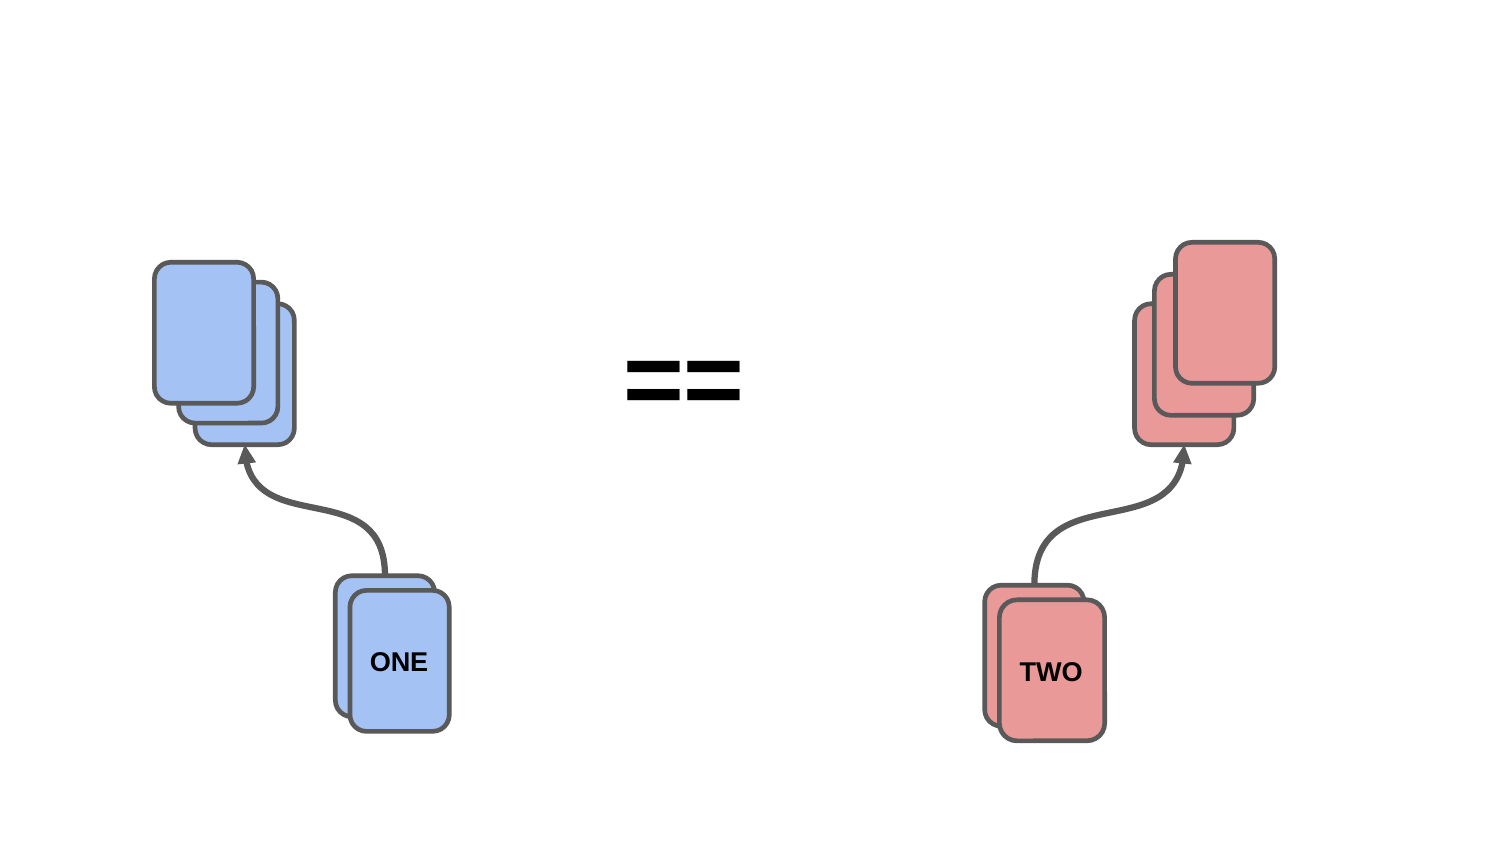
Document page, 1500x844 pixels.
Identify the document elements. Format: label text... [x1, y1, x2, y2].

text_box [1038, 439, 1180, 591]
text_box [1154, 274, 1254, 416]
text_box [1134, 303, 1234, 445]
text_box [984, 585, 1084, 726]
text_box == [602, 296, 766, 369]
text_box [195, 303, 295, 445]
text_box [178, 282, 278, 424]
text_box TWO [999, 599, 1105, 741]
text_box [335, 575, 435, 717]
text_box ONE [349, 590, 450, 732]
text_box [154, 262, 254, 404]
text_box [249, 439, 381, 581]
text_box [1175, 242, 1275, 384]
